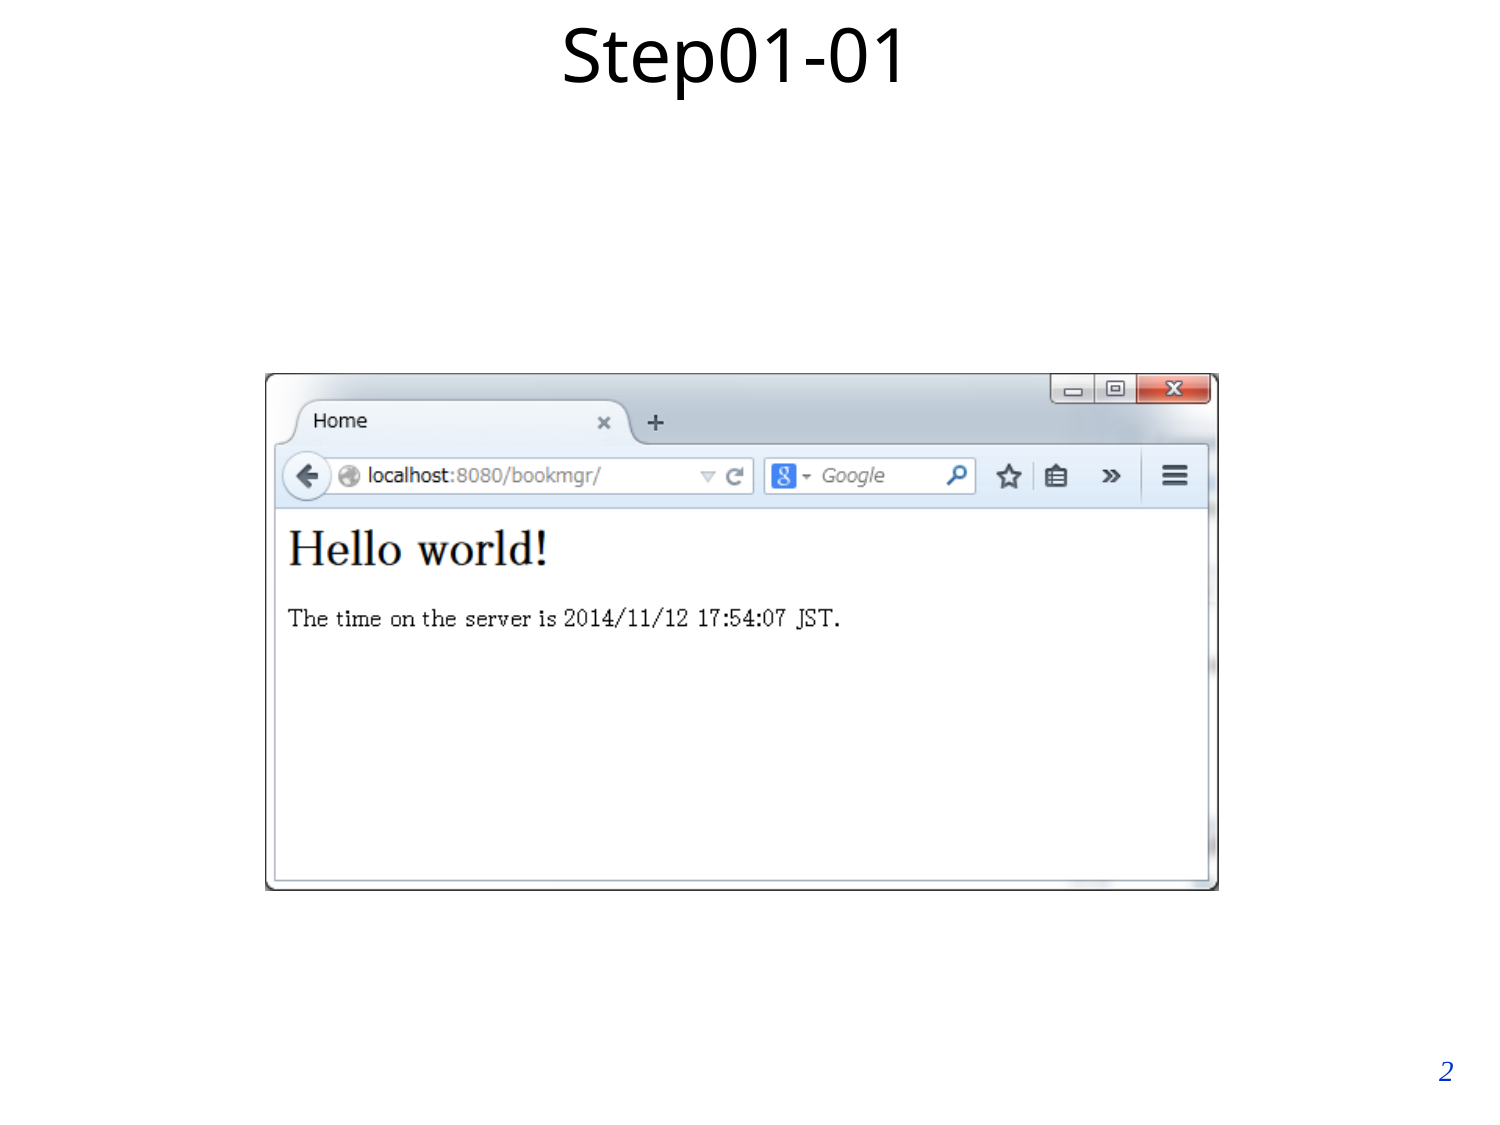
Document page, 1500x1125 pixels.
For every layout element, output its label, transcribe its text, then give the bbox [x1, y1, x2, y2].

title Step01-01 [112, 0, 1363, 100]
slide_number 1 [1391, 1056, 1455, 1083]
picture [265, 373, 1219, 891]
